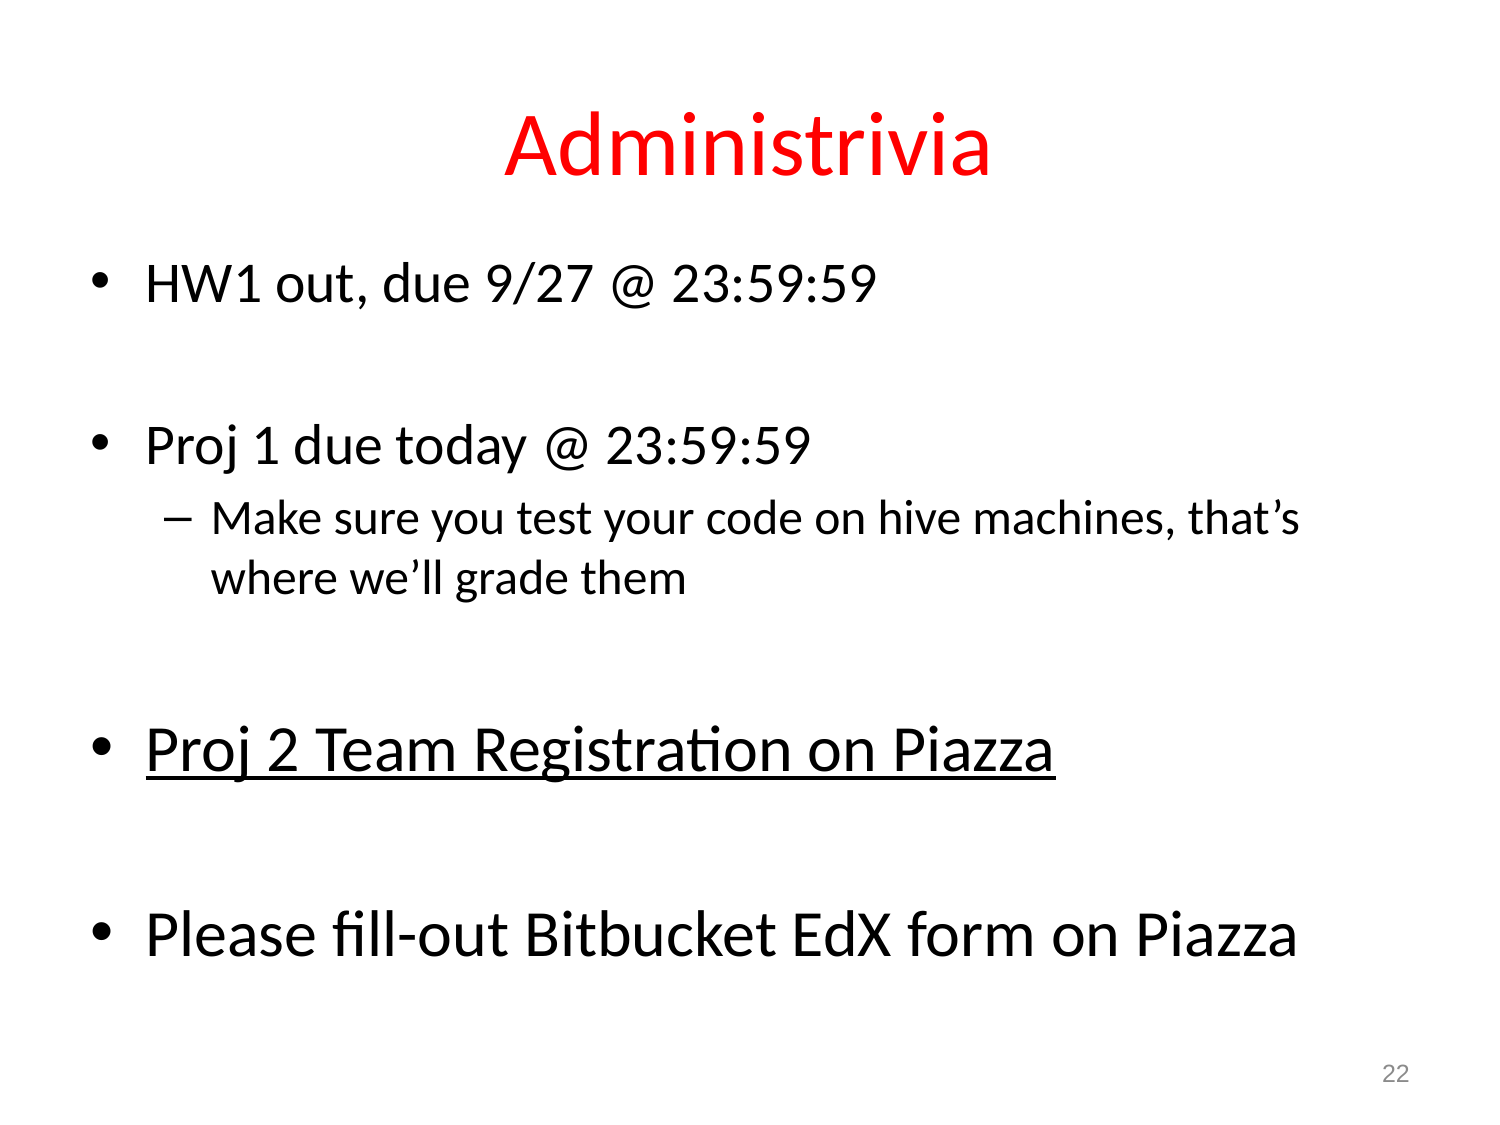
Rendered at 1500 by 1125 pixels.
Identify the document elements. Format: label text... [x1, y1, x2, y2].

title Administrivia [75, 45, 1425, 233]
list HW1 out, due 9/27 @ 23:59:59 Proj 1 due today @ 23:59:59 Make sure you test your code on hive machines, that’s where we’ll grade them Proj 2 Team Registration on Piazza Please fill-out Bitbucket EdX form on Piazza [75, 237, 1425, 980]
slide_number 22 [1074, 1042, 1425, 1103]
